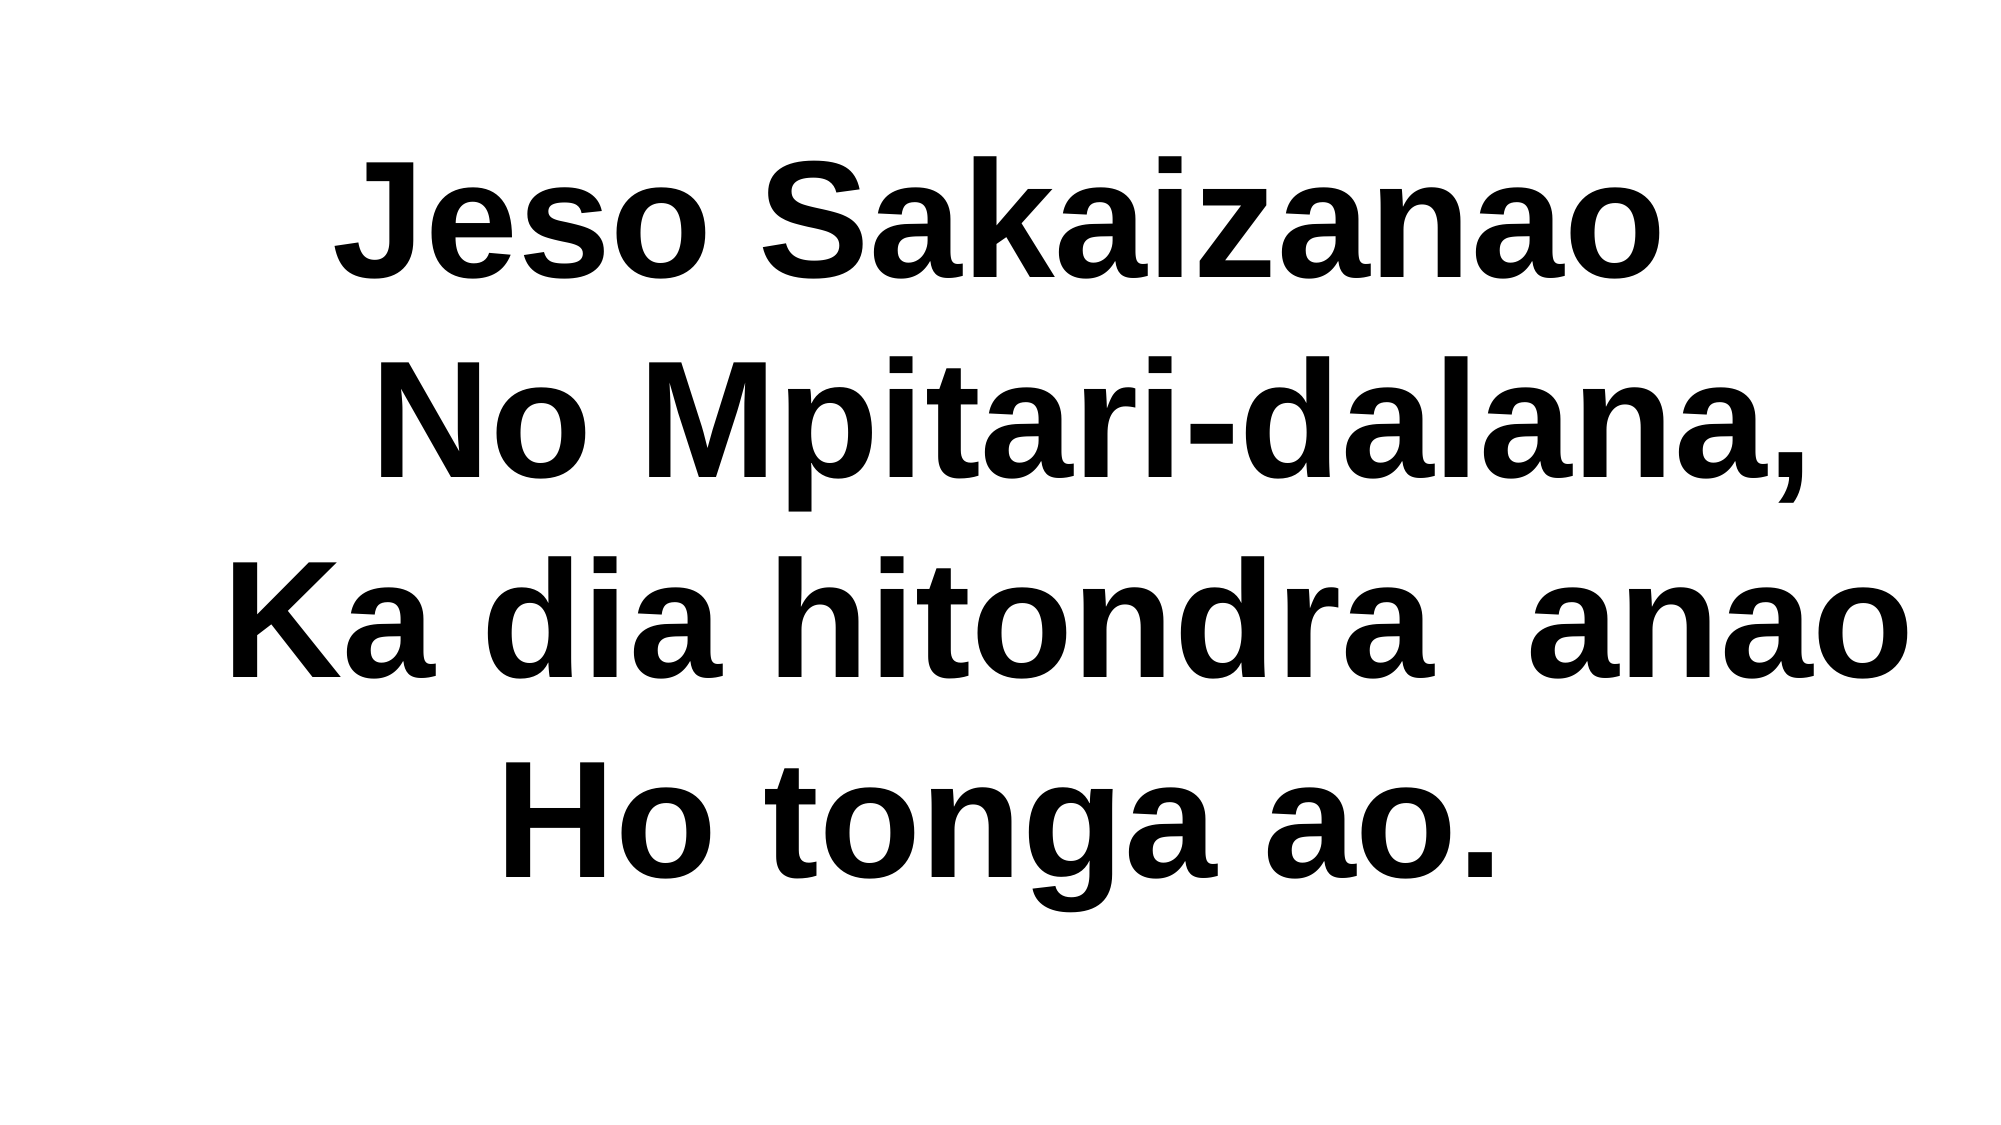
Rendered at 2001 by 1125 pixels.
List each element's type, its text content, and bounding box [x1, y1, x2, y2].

text_box Jeso Sakaizanao No Mpitari-dalana, Ka dia hitondra anao Ho tonga ao. [0, 103, 2000, 919]
